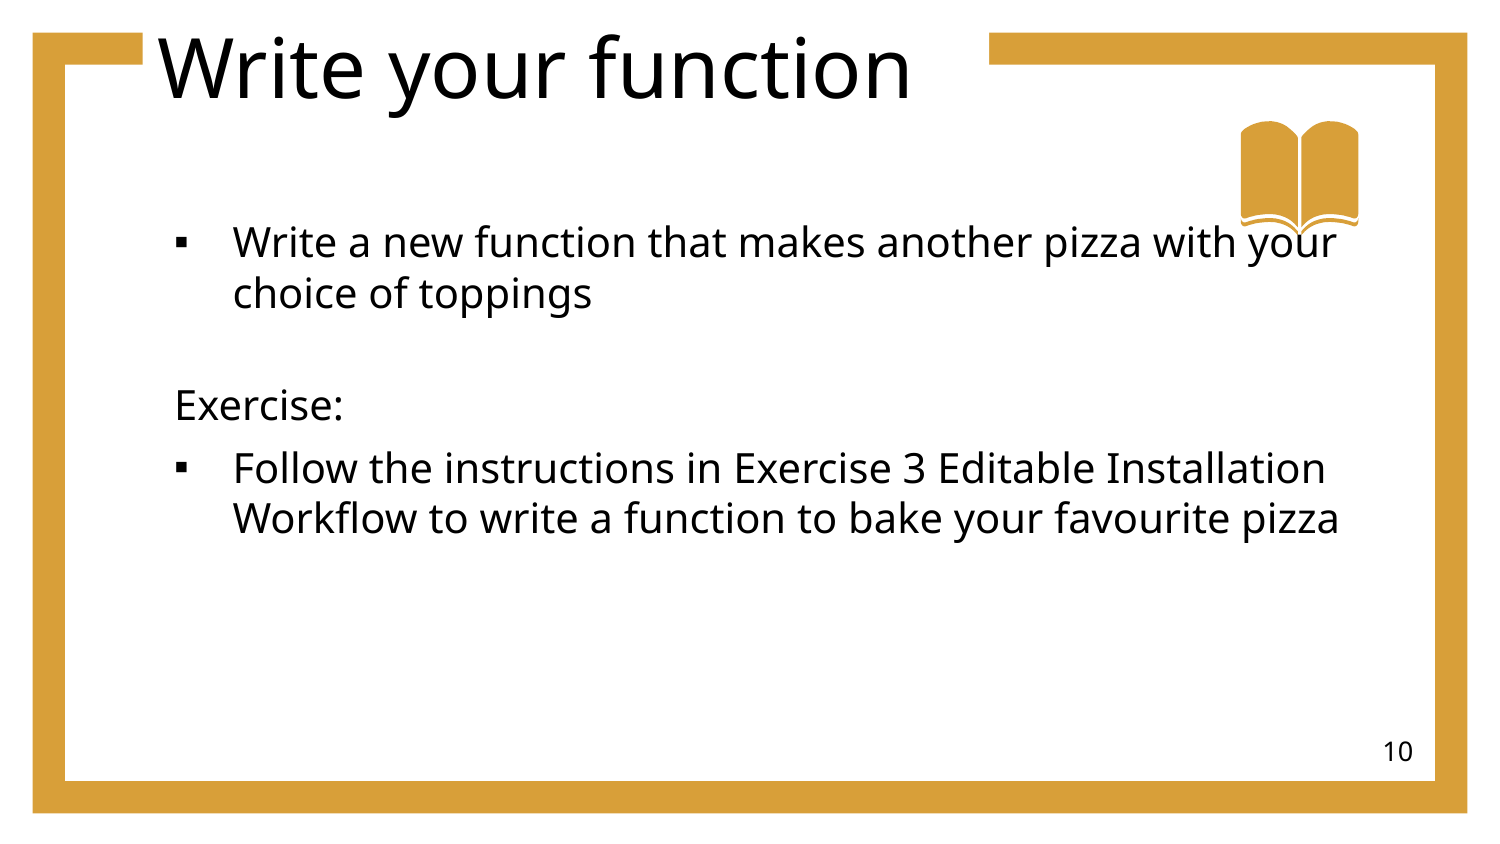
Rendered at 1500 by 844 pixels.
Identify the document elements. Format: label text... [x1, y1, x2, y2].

slide_number 10 [1363, 718, 1429, 788]
title Write your function [142, 0, 990, 138]
list Write a new function that makes another pizza with your choice of toppings Exercise: Follow the instructions in Exercise 3 Editable Installation Workflow to write a function to bake your favourite pizza [142, 138, 1358, 696]
